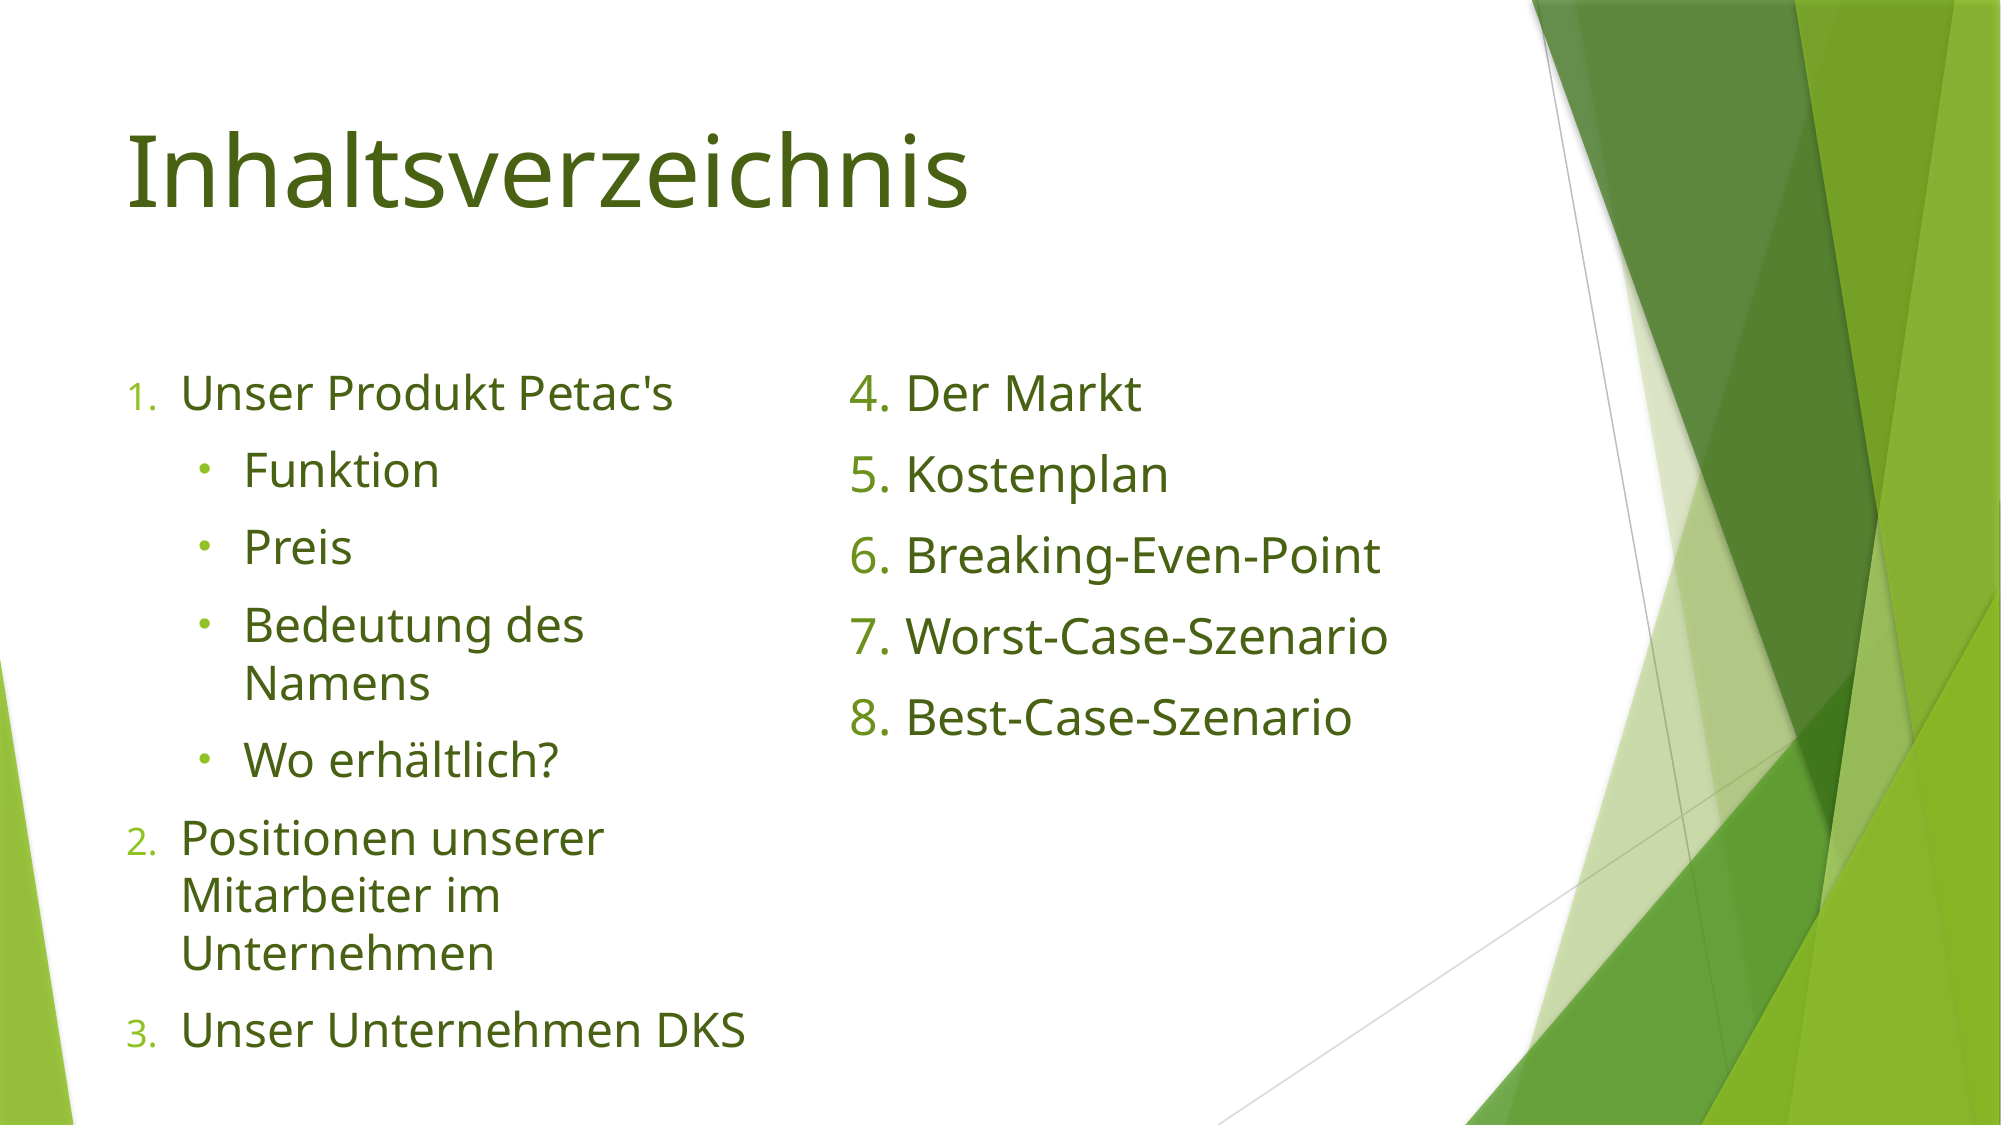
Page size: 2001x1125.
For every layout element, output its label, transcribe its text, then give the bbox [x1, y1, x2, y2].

title Inhaltsverzeichnis [111, 99, 1522, 317]
list 4. Der Markt 5. Kostenplan 6. Breaking-Even-Point 7. Worst-Case-Szenario 8. Best-Case-Szenario [834, 354, 1522, 992]
list Unser Produkt Petac's Funktion Preis Bedeutung des Namens Wo erhältlich? Positionen unserer Mitarbeiter im Unternehmen Unser Unternehmen DKS [111, 354, 798, 1069]
